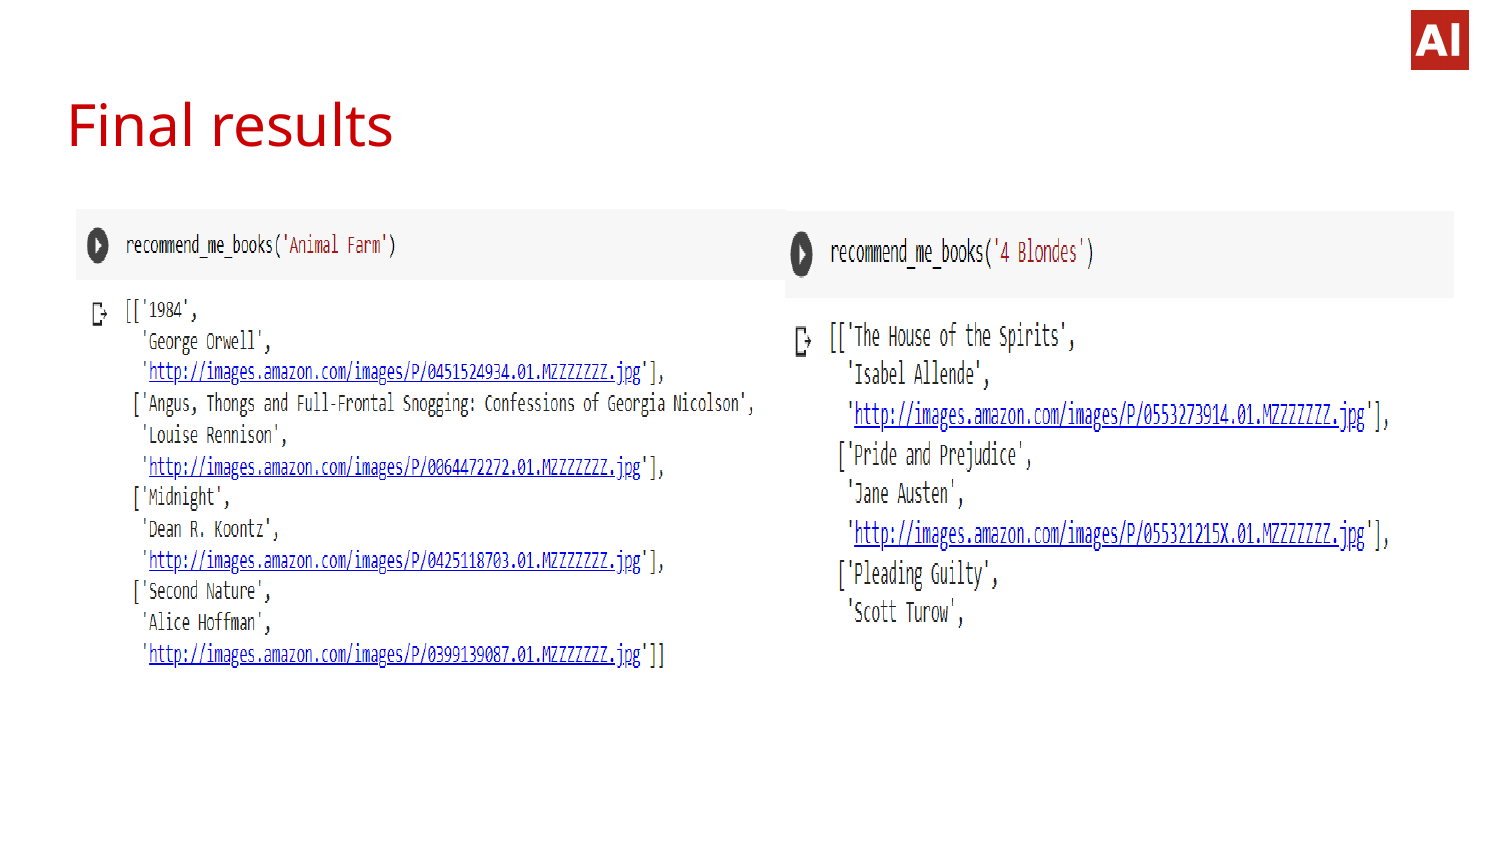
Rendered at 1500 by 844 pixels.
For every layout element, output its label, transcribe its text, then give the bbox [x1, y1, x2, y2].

picture [1411, 10, 1469, 70]
picture [75, 193, 1455, 688]
title Final results [51, 72, 1449, 167]
